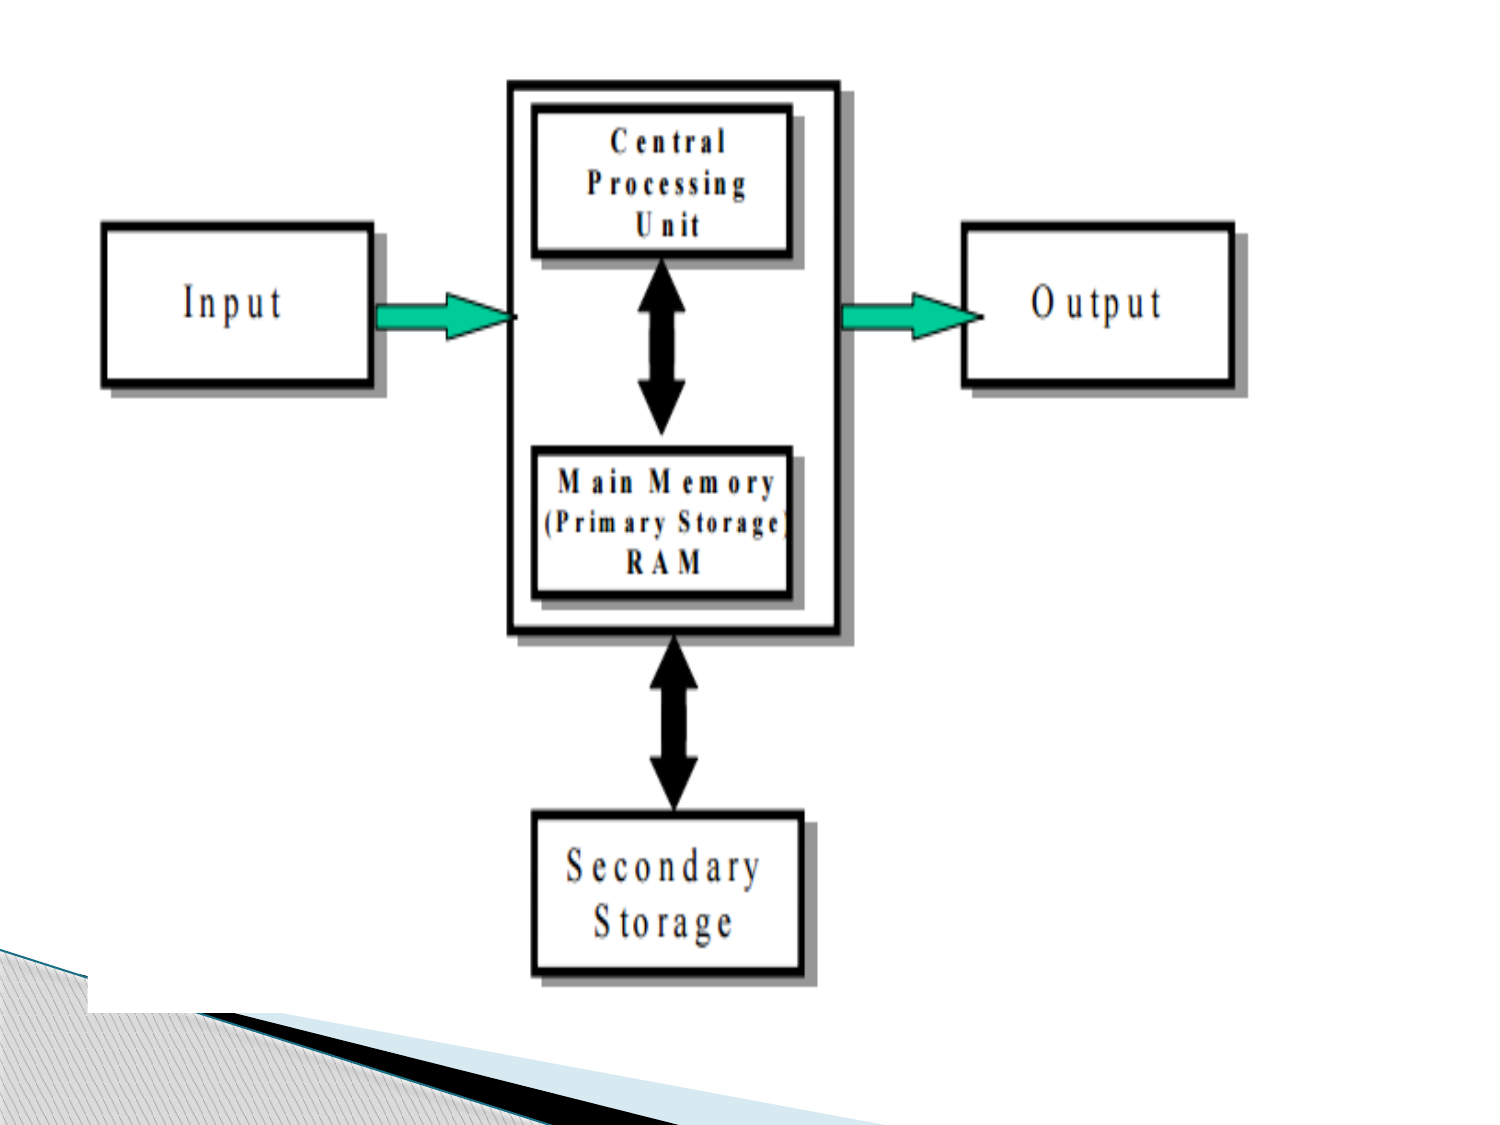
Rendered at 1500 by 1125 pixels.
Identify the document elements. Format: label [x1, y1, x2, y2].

picture [87, 74, 1251, 1013]
